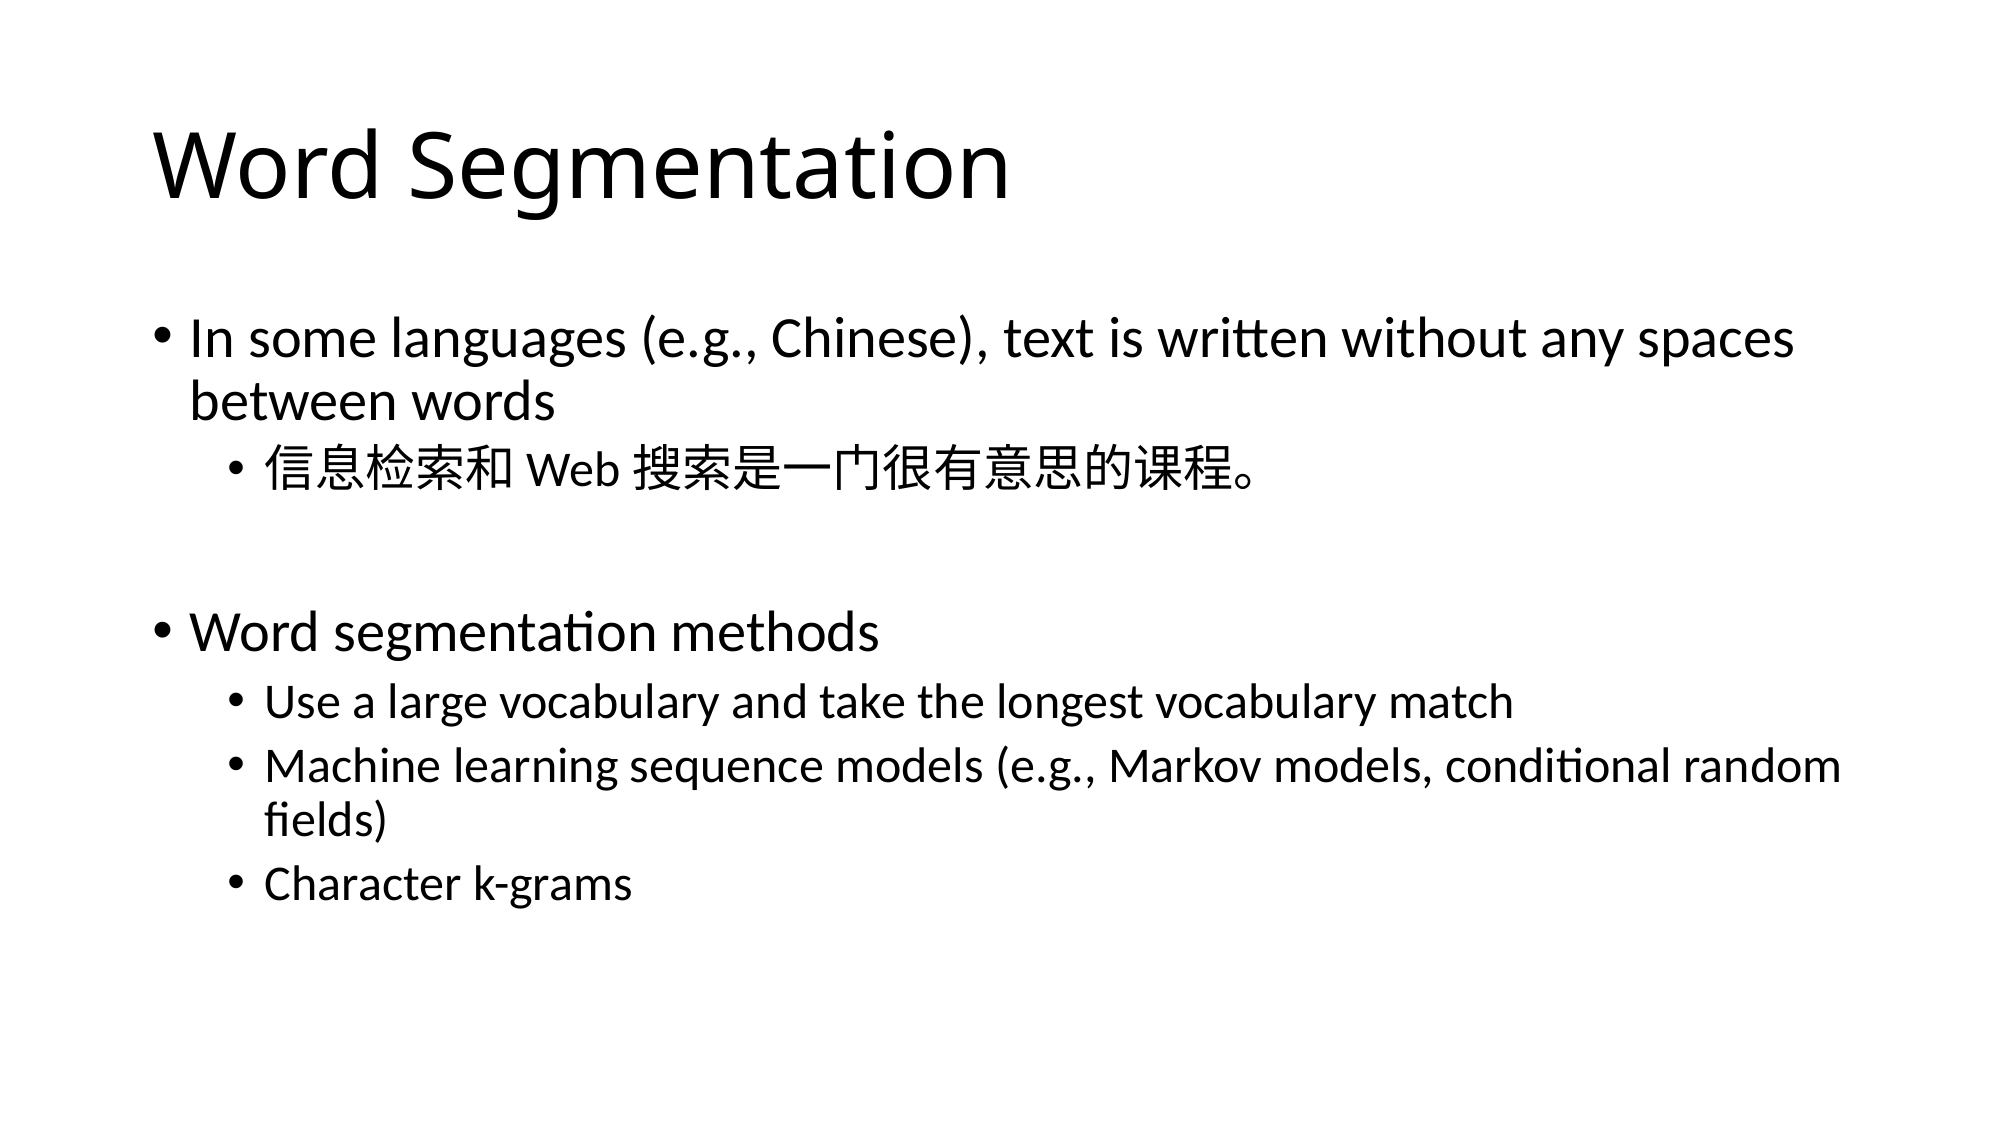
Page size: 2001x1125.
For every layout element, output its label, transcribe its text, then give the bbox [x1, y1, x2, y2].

list In some languages (e.g., Chinese), text is written without any spaces between words 信息检索和Web搜索是一门很有意思的课程。 Word segmentation methods Use a large vocabulary and take the longest vocabulary match Machine learning sequence models (e.g., Markov models, conditional random fields) Character k-grams [137, 299, 1863, 1014]
title Word Segmentation [137, 59, 1863, 278]
